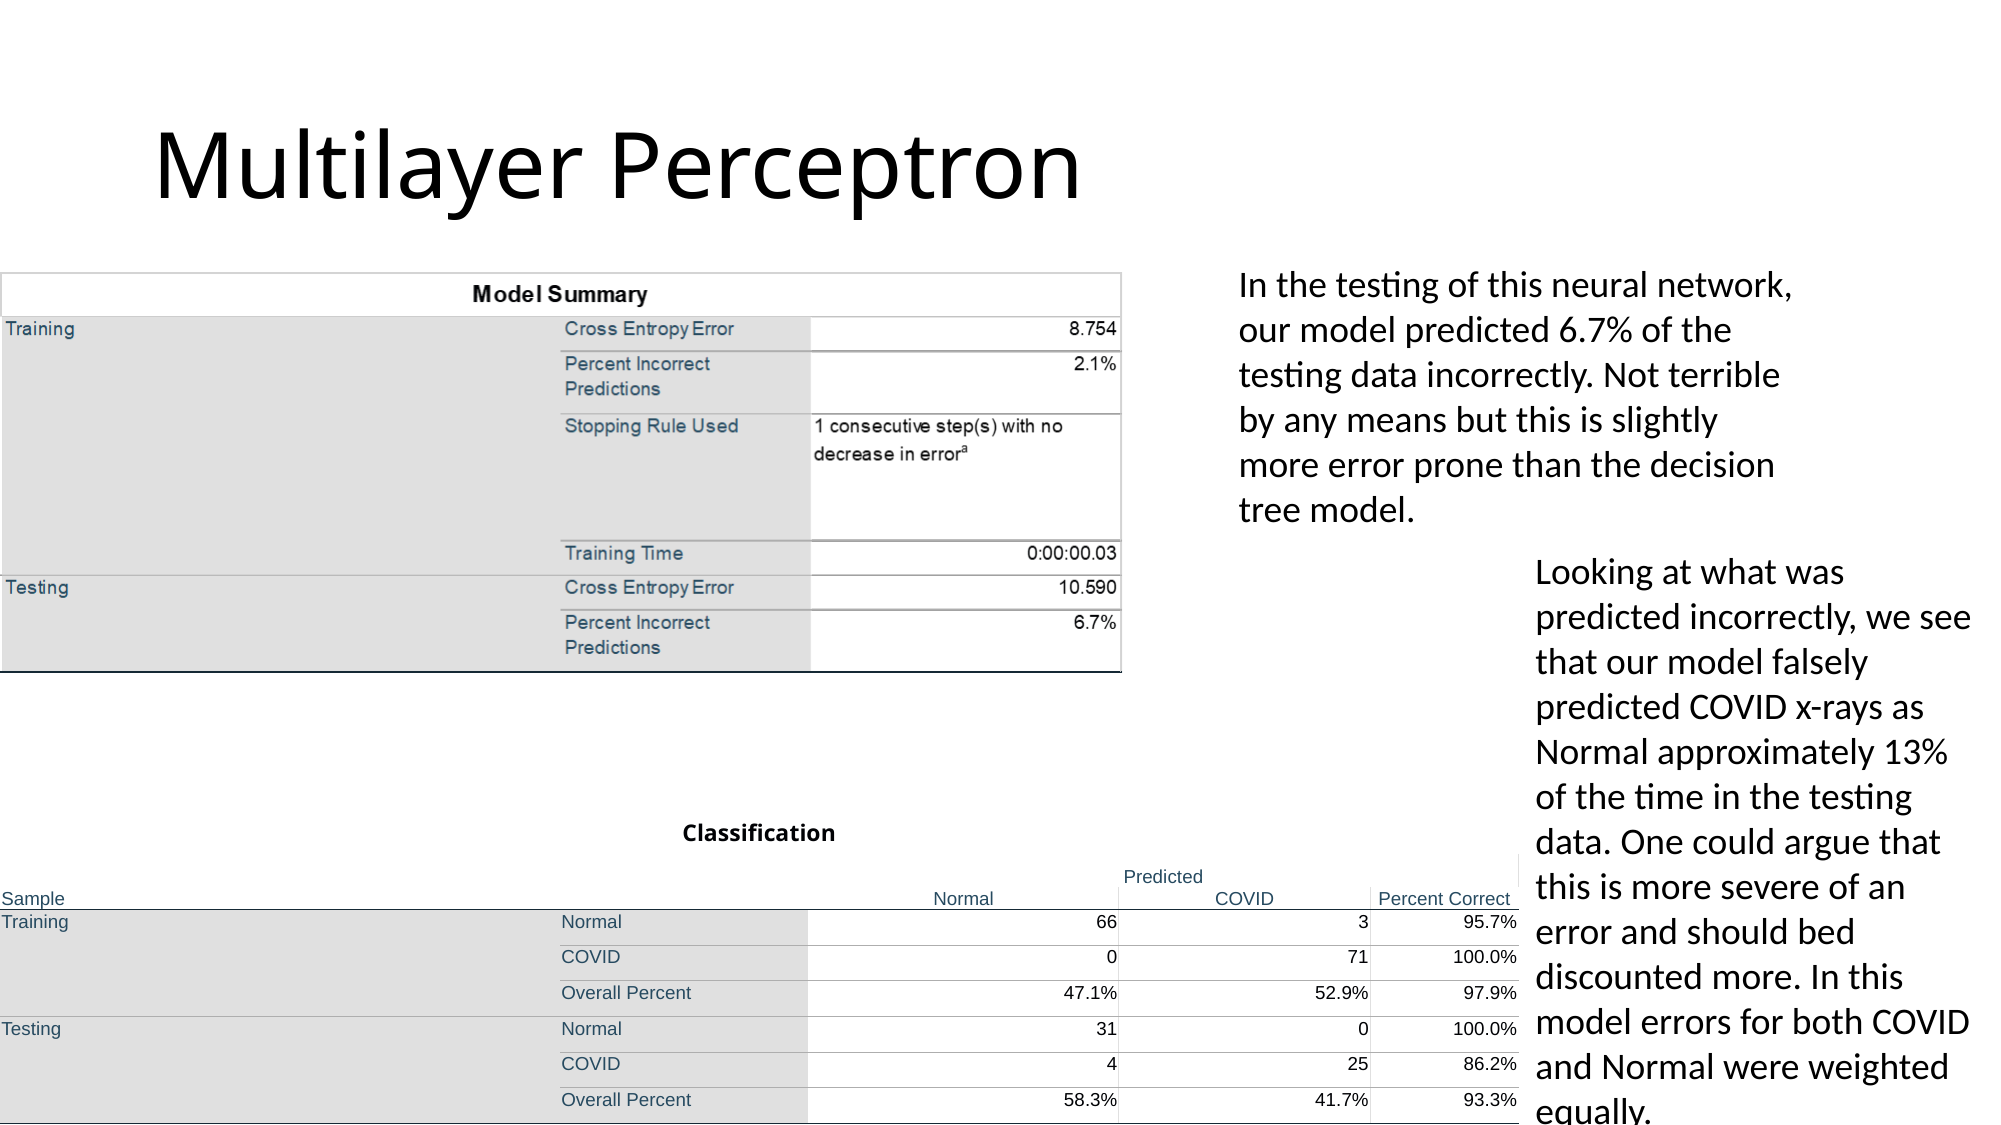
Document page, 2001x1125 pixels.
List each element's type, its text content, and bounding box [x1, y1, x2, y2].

table_cell COVID [560, 946, 808, 980]
table_cell Predicted [808, 854, 1518, 887]
table_cell 93.3% [1371, 1088, 1519, 1123]
table_cell 100.0% [1371, 946, 1519, 980]
table_cell Normal [560, 1017, 808, 1052]
table_cell 97.9% [1371, 981, 1519, 1016]
table_cell 3 [1119, 910, 1370, 945]
table_cell 66 [808, 910, 1118, 945]
table_cell Normal [808, 887, 1118, 909]
table_header Classification [0, 810, 1519, 854]
text_box Looking at what was predicted incorrectly, we see that our model falsely predicted COVID x-rays as Normal approximately 13% of the time in the testing data. One could argue that this is more severe of an error and should bed discounted more. In this model errors for both COVID and Normal were weighted equally. [1520, 539, 2000, 1125]
table_cell 58.3% [808, 1088, 1118, 1123]
table_cell 71 [1119, 946, 1370, 980]
table_cell 47.1% [808, 981, 1118, 1016]
title Multilayer Perceptron [137, 59, 1863, 278]
table_cell 31 [808, 1017, 1118, 1052]
table_cell Overall Percent [560, 981, 808, 1016]
table_cell 4 [808, 1053, 1118, 1087]
table_cell 52.9% [1119, 981, 1370, 1016]
table_cell Training [0, 910, 560, 1016]
table_cell 95.7% [1371, 910, 1519, 945]
text_box In the testing of this neural network, our model predicted 6.7% of the testing data incorrectly. Not terrible by any means but this is slightly more error prone than the decision tree model. [1223, 252, 1818, 537]
picture [0, 272, 1123, 675]
table_cell COVID [1119, 887, 1370, 909]
table_cell Normal [560, 910, 808, 945]
table_cell Percent Correct [1371, 887, 1519, 909]
table_cell 0 [1119, 1017, 1370, 1052]
table_cell Overall Percent [560, 1088, 808, 1123]
table_cell COVID [560, 1053, 808, 1087]
table_cell 41.7% [1119, 1088, 1370, 1123]
table_cell 25 [1119, 1053, 1370, 1087]
table_cell Testing [0, 1017, 560, 1123]
table_cell 86.2% [1371, 1053, 1519, 1087]
table_cell 100.0% [1371, 1017, 1519, 1052]
table_cell 0 [808, 946, 1118, 980]
table_cell Sample [0, 854, 808, 909]
